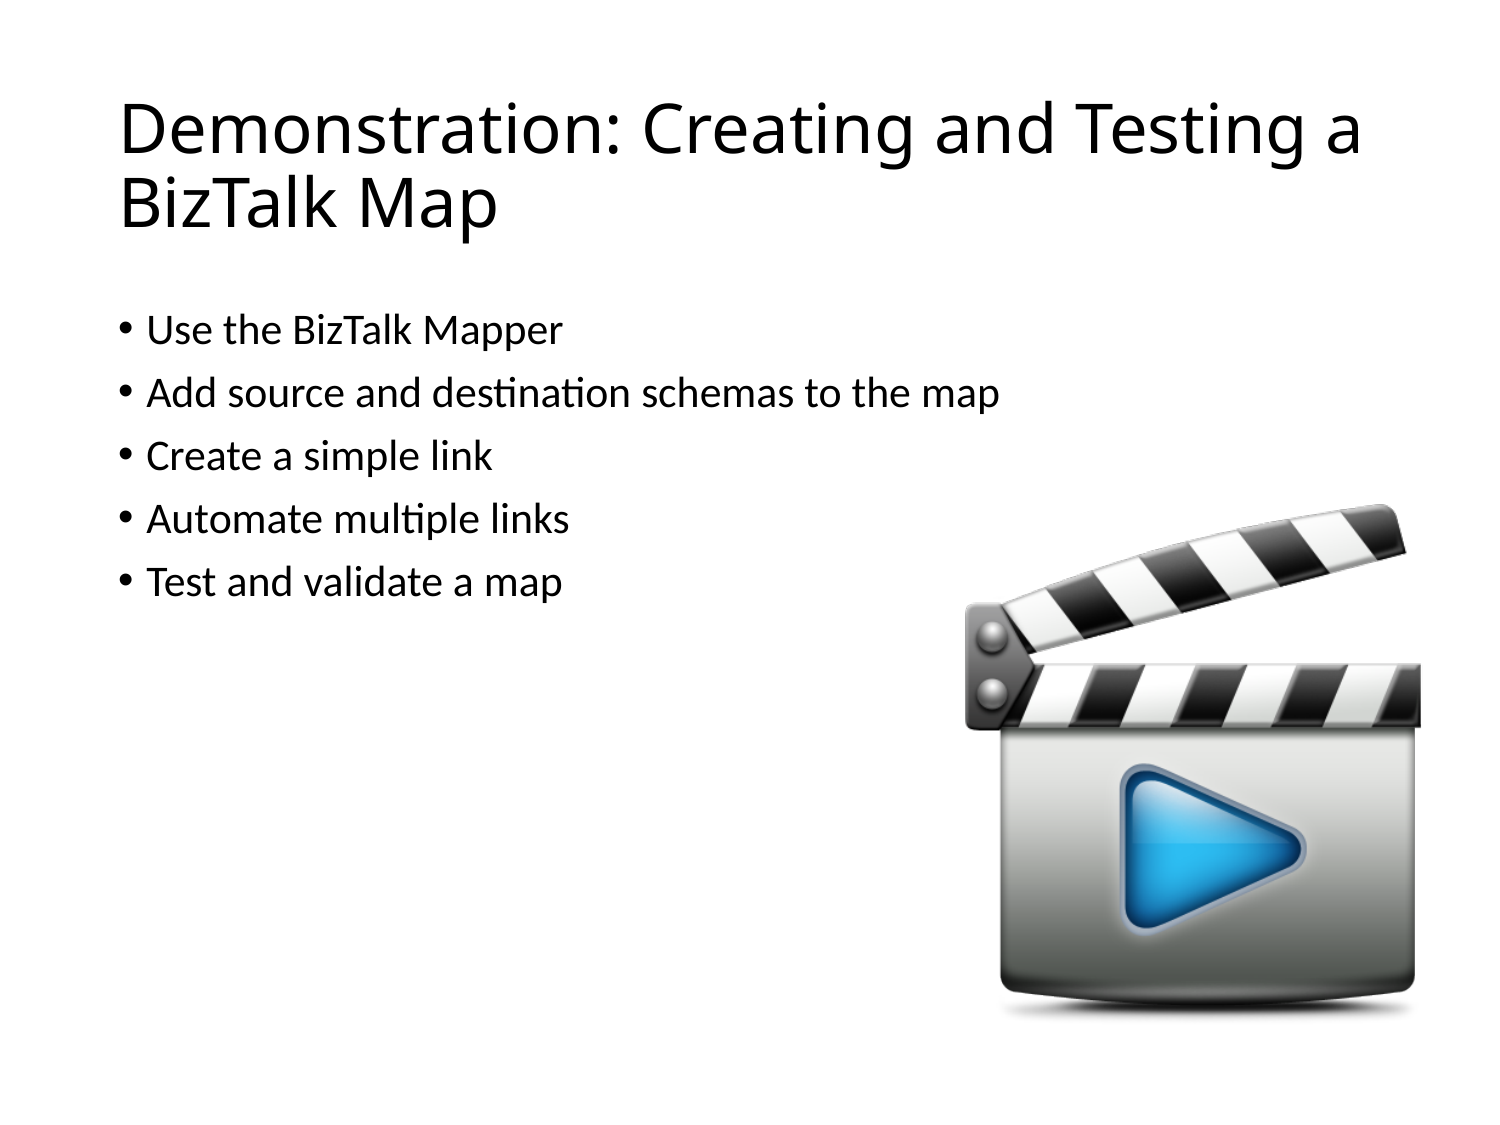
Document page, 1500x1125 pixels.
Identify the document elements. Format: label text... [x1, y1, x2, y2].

list Use the BizTalk Mapper Add source and destination schemas to the map Create a simple link Automate multiple links Test and validate a map [103, 299, 1397, 1014]
title Demonstration: Creating and Testing a BizTalk Map [103, 59, 1397, 278]
picture [878, 456, 1500, 1079]
